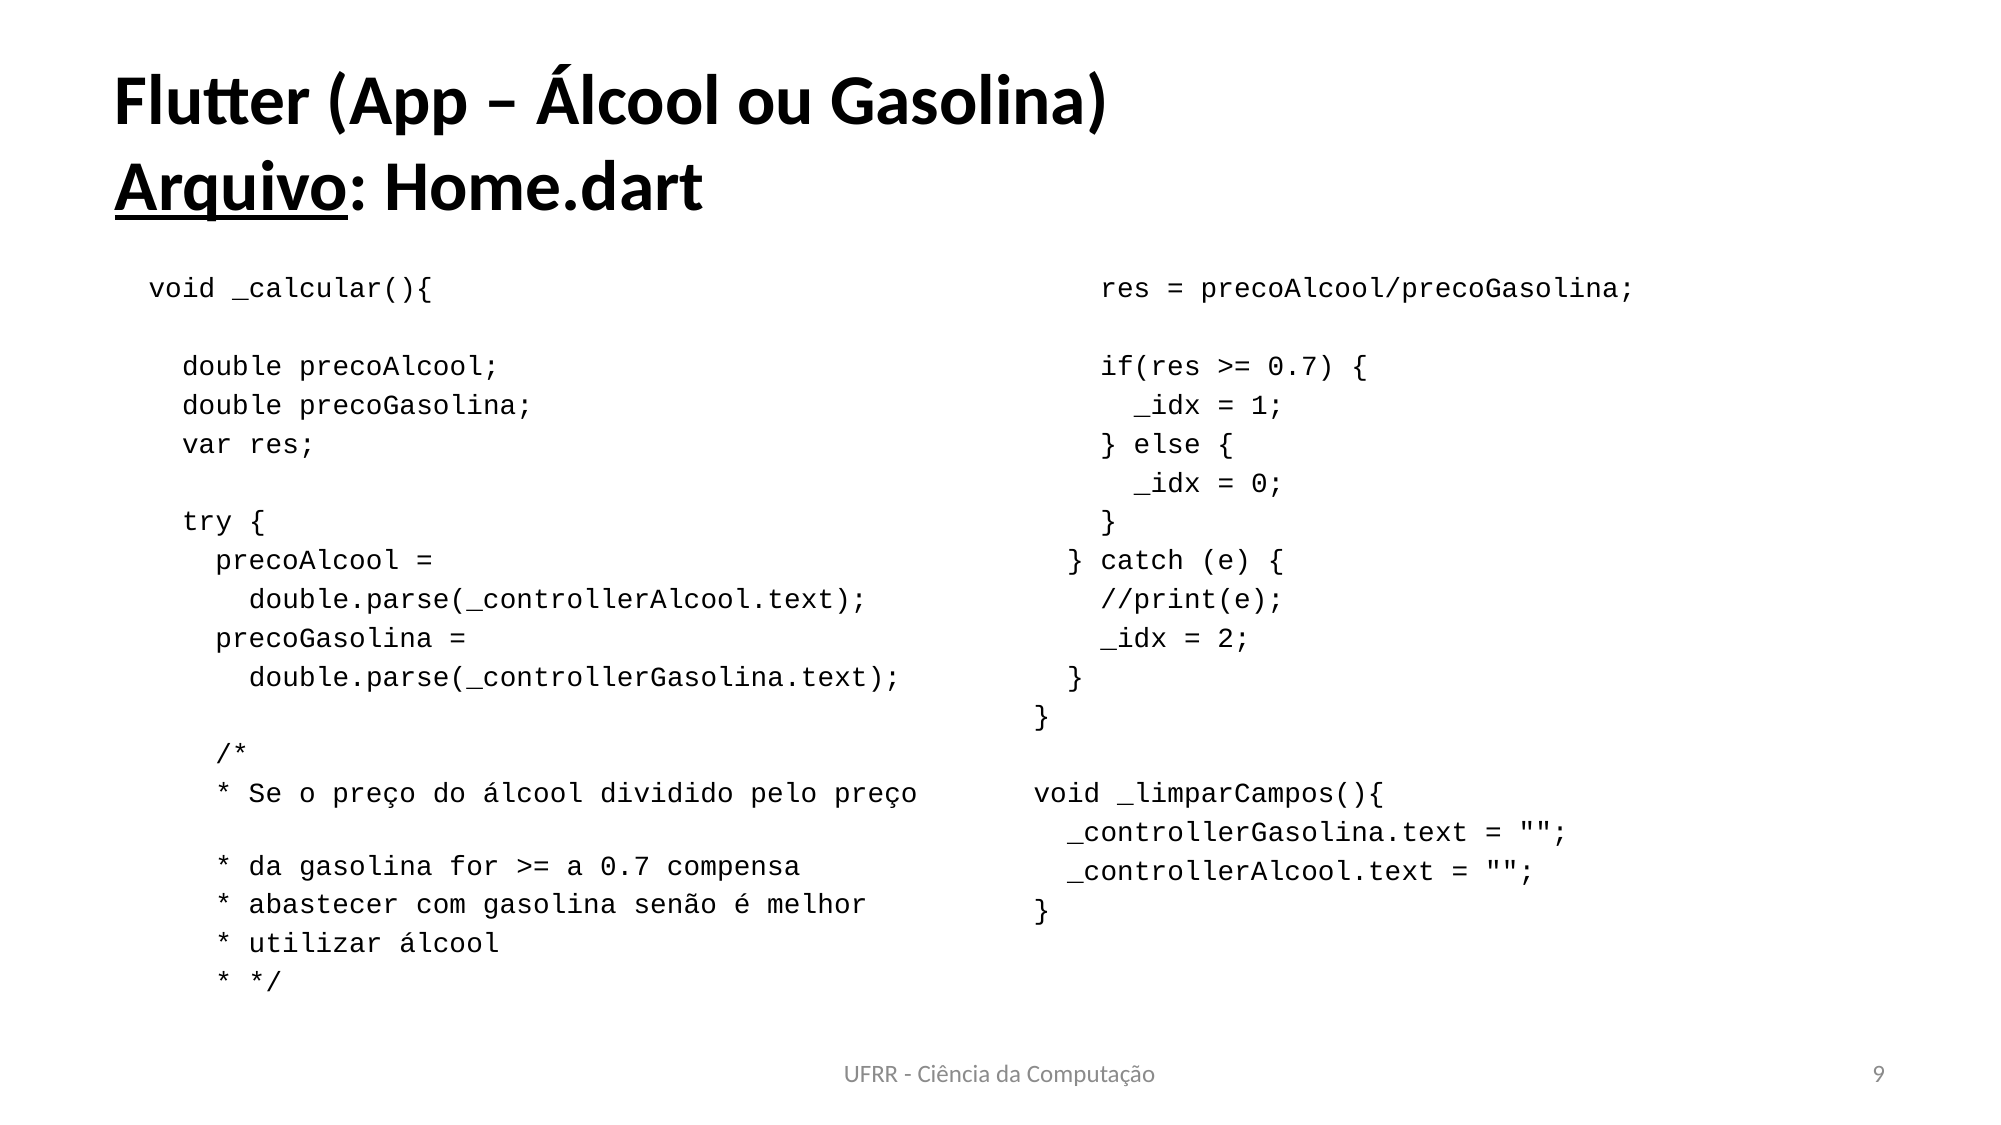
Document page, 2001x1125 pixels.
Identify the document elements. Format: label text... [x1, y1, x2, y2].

slide_number 9 [1433, 1042, 1900, 1103]
title Flutter (App – Álcool ou Gasolina) Arquivo: Home.dart [99, 45, 1900, 233]
footer UFRR - Ciência da Computação [683, 1042, 1317, 1103]
list void _calcular(){ double precoAlcool; double precoGasolina; var res; try { precoAlcool = double.parse(_controllerAlcool.text); precoGasolina = double.parse(_controllerGasolina.text); /* * Se o preço do álcool dividido pelo preço * da gasolina for >= a 0.7 compensa * abastecer com gasolina senão é melhor * utilizar álcool * */ res = precoAlcool/precoGasolina; if(res >= 0.7) { _idx = 1; } else { _idx = 0; } } catch (e) { //print(e); _idx = 2; } } void _limparCampos(){ _controllerGasolina.text = ""; _controllerAlcool.text = ""; } [99, 262, 1900, 1005]
